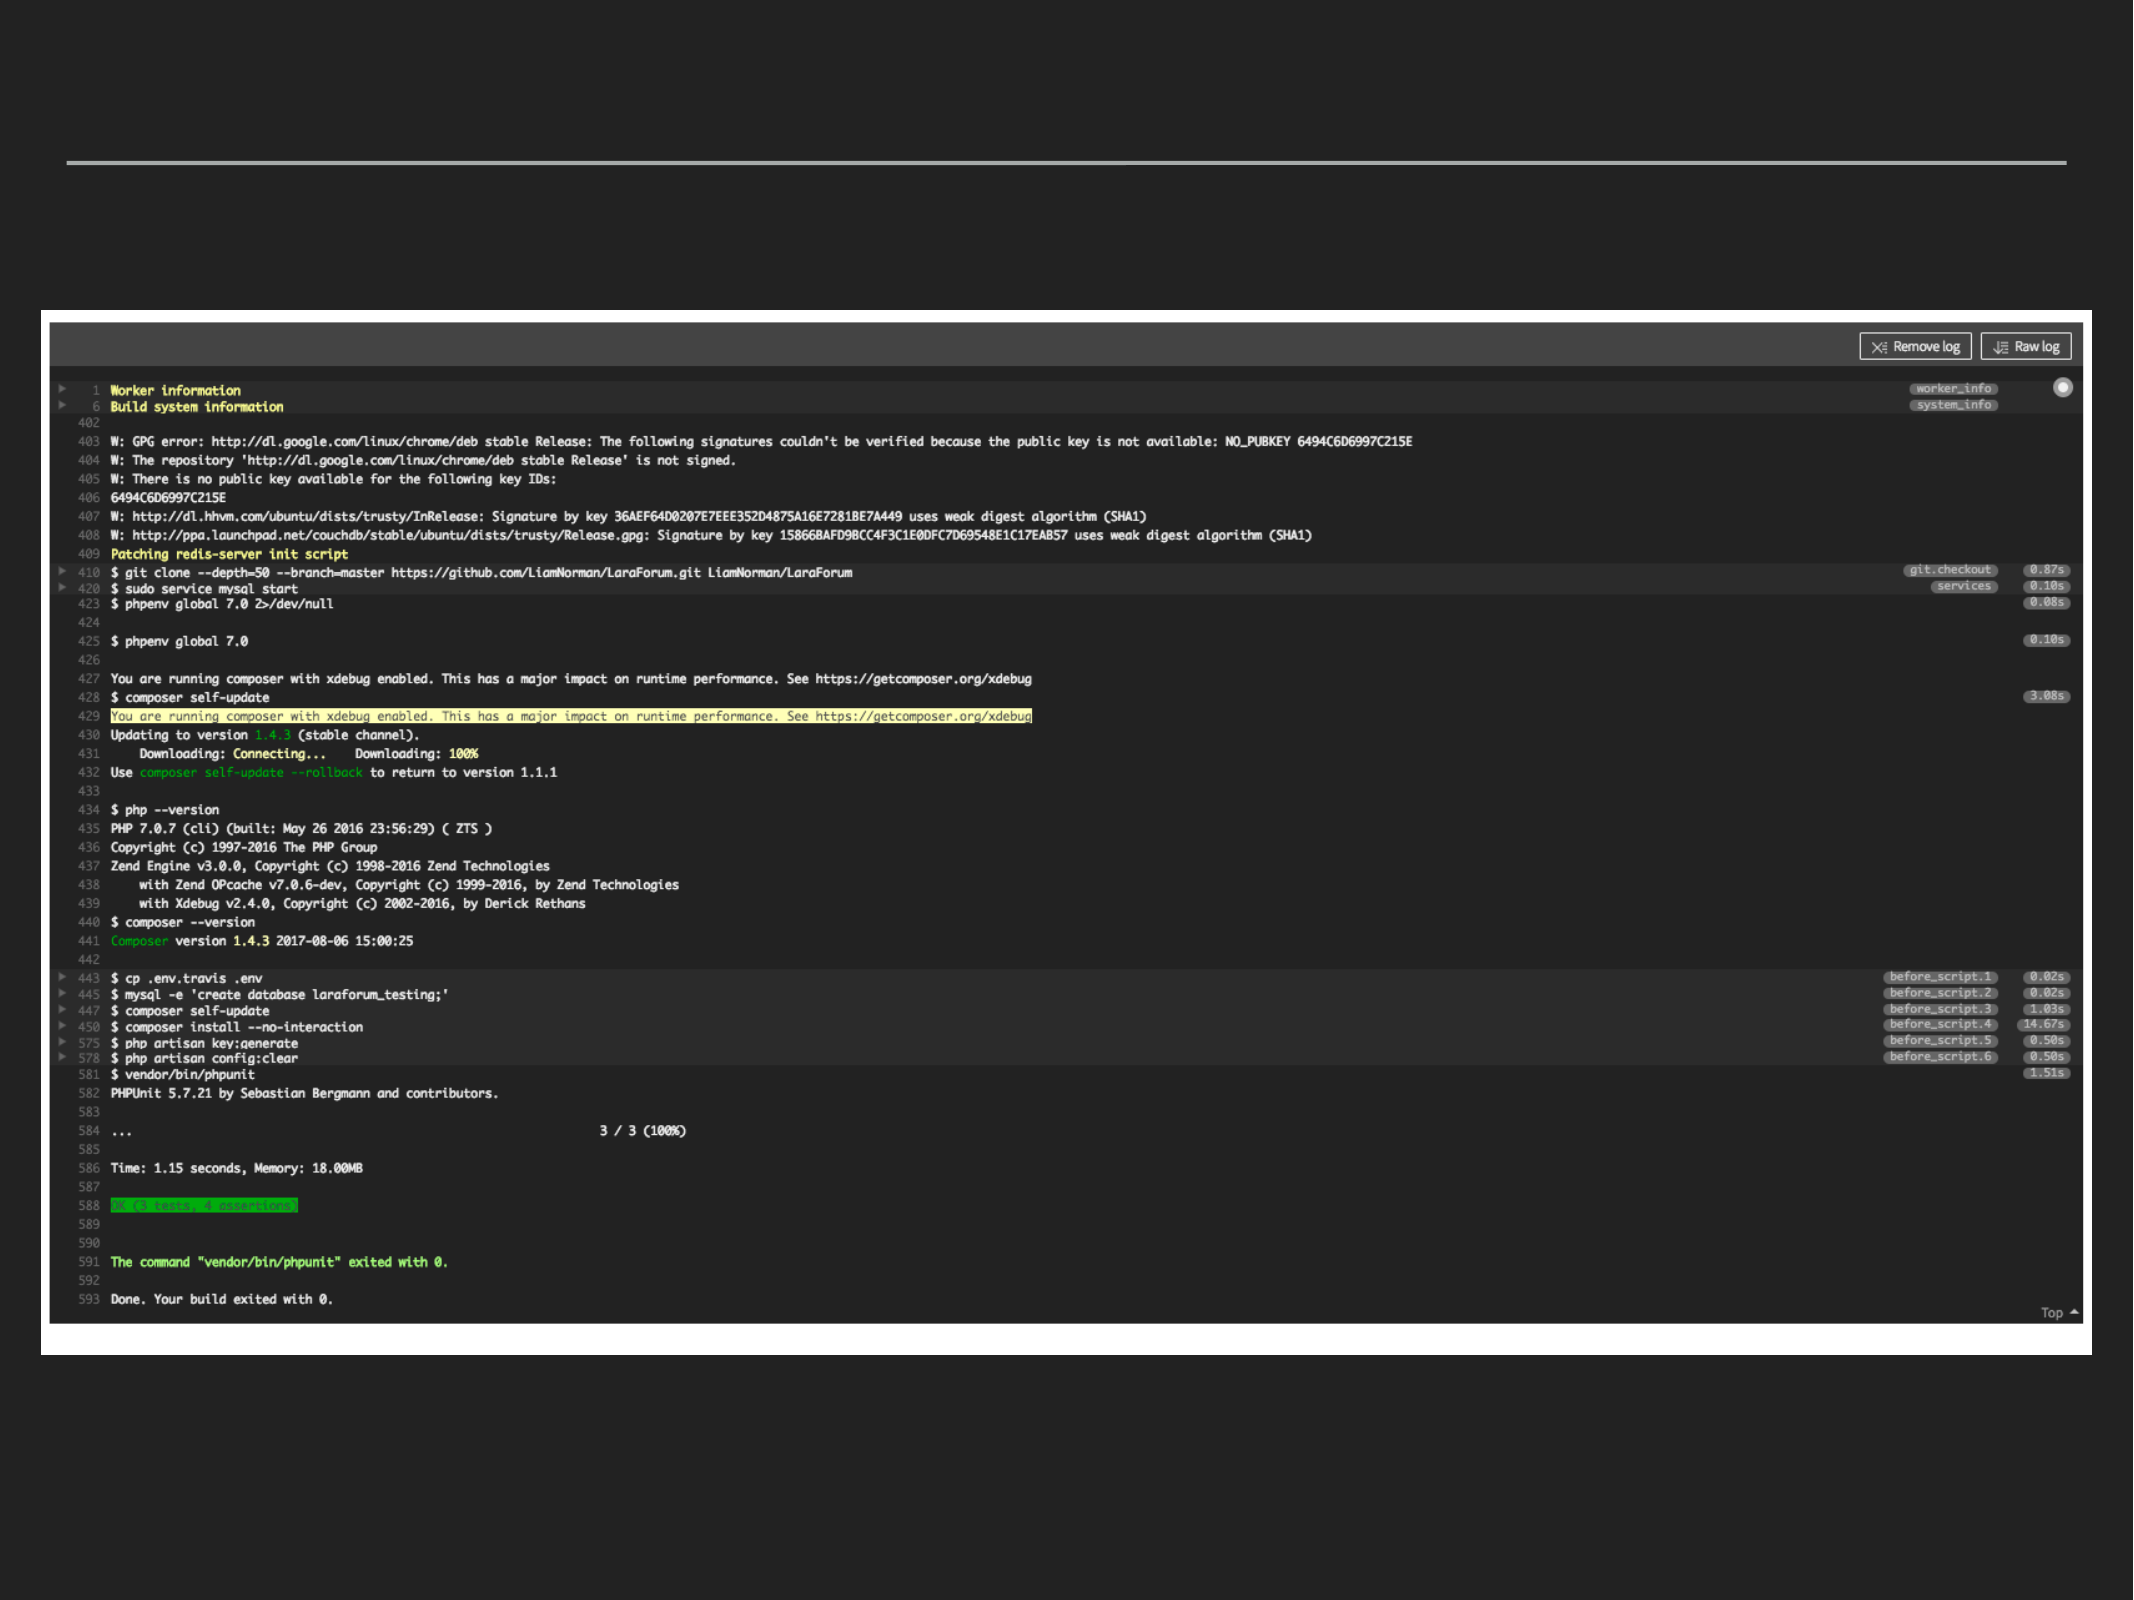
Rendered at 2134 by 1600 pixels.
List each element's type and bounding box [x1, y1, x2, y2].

picture [41, 309, 2092, 1355]
